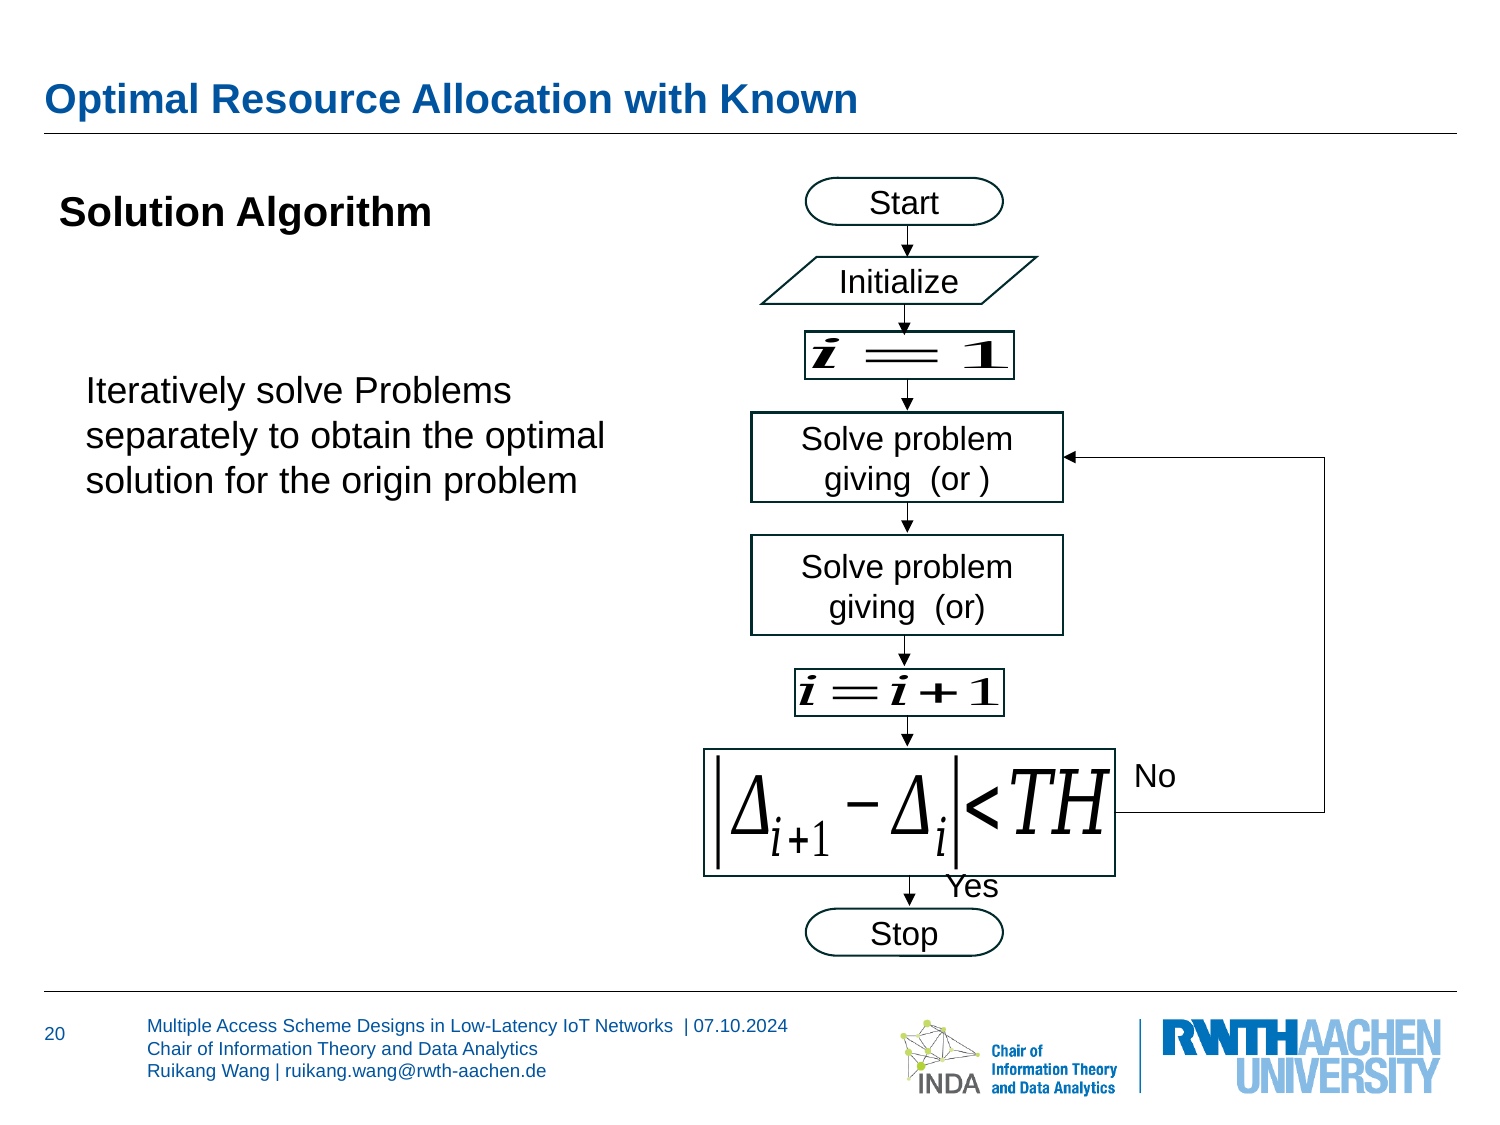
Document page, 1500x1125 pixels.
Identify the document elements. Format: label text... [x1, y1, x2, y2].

picture [885, 997, 1458, 1111]
text_box Iteratively solve Problems separately to obtain the optimal solution for the origin problem [70, 358, 628, 509]
text_box Solution Algorithm [44, 177, 461, 243]
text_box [705, 177, 1325, 956]
